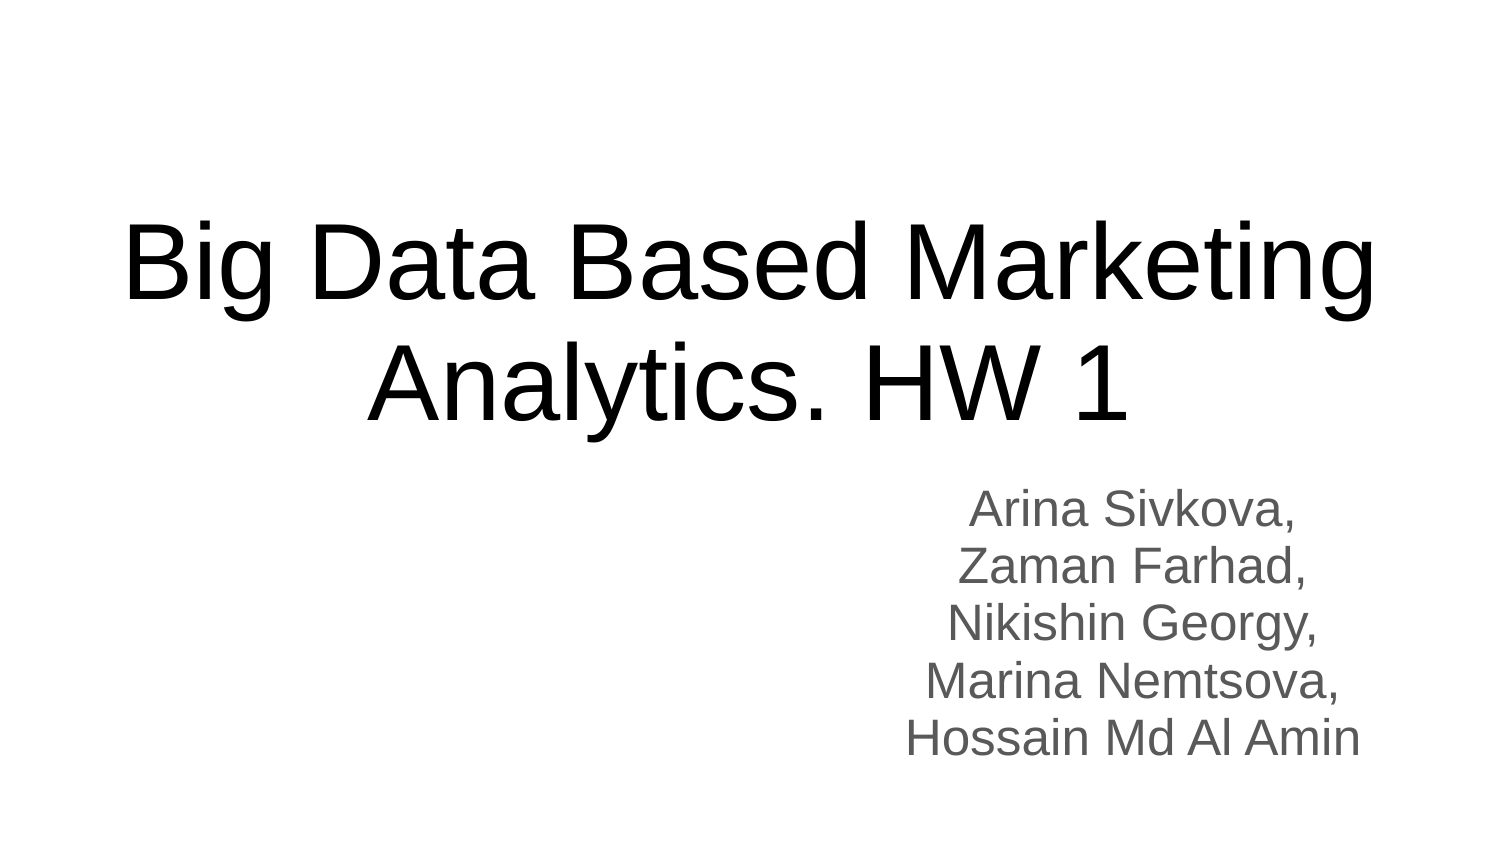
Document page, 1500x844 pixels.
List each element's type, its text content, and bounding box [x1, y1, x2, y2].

title Big Data Based Marketing Analytics. HW 1 [51, 122, 1449, 459]
subtitle Arina Sivkova, Zaman Farhad, Nikishin Georgy, Marina Nemtsova, Hossain Md Al Amin [817, 464, 1449, 783]
